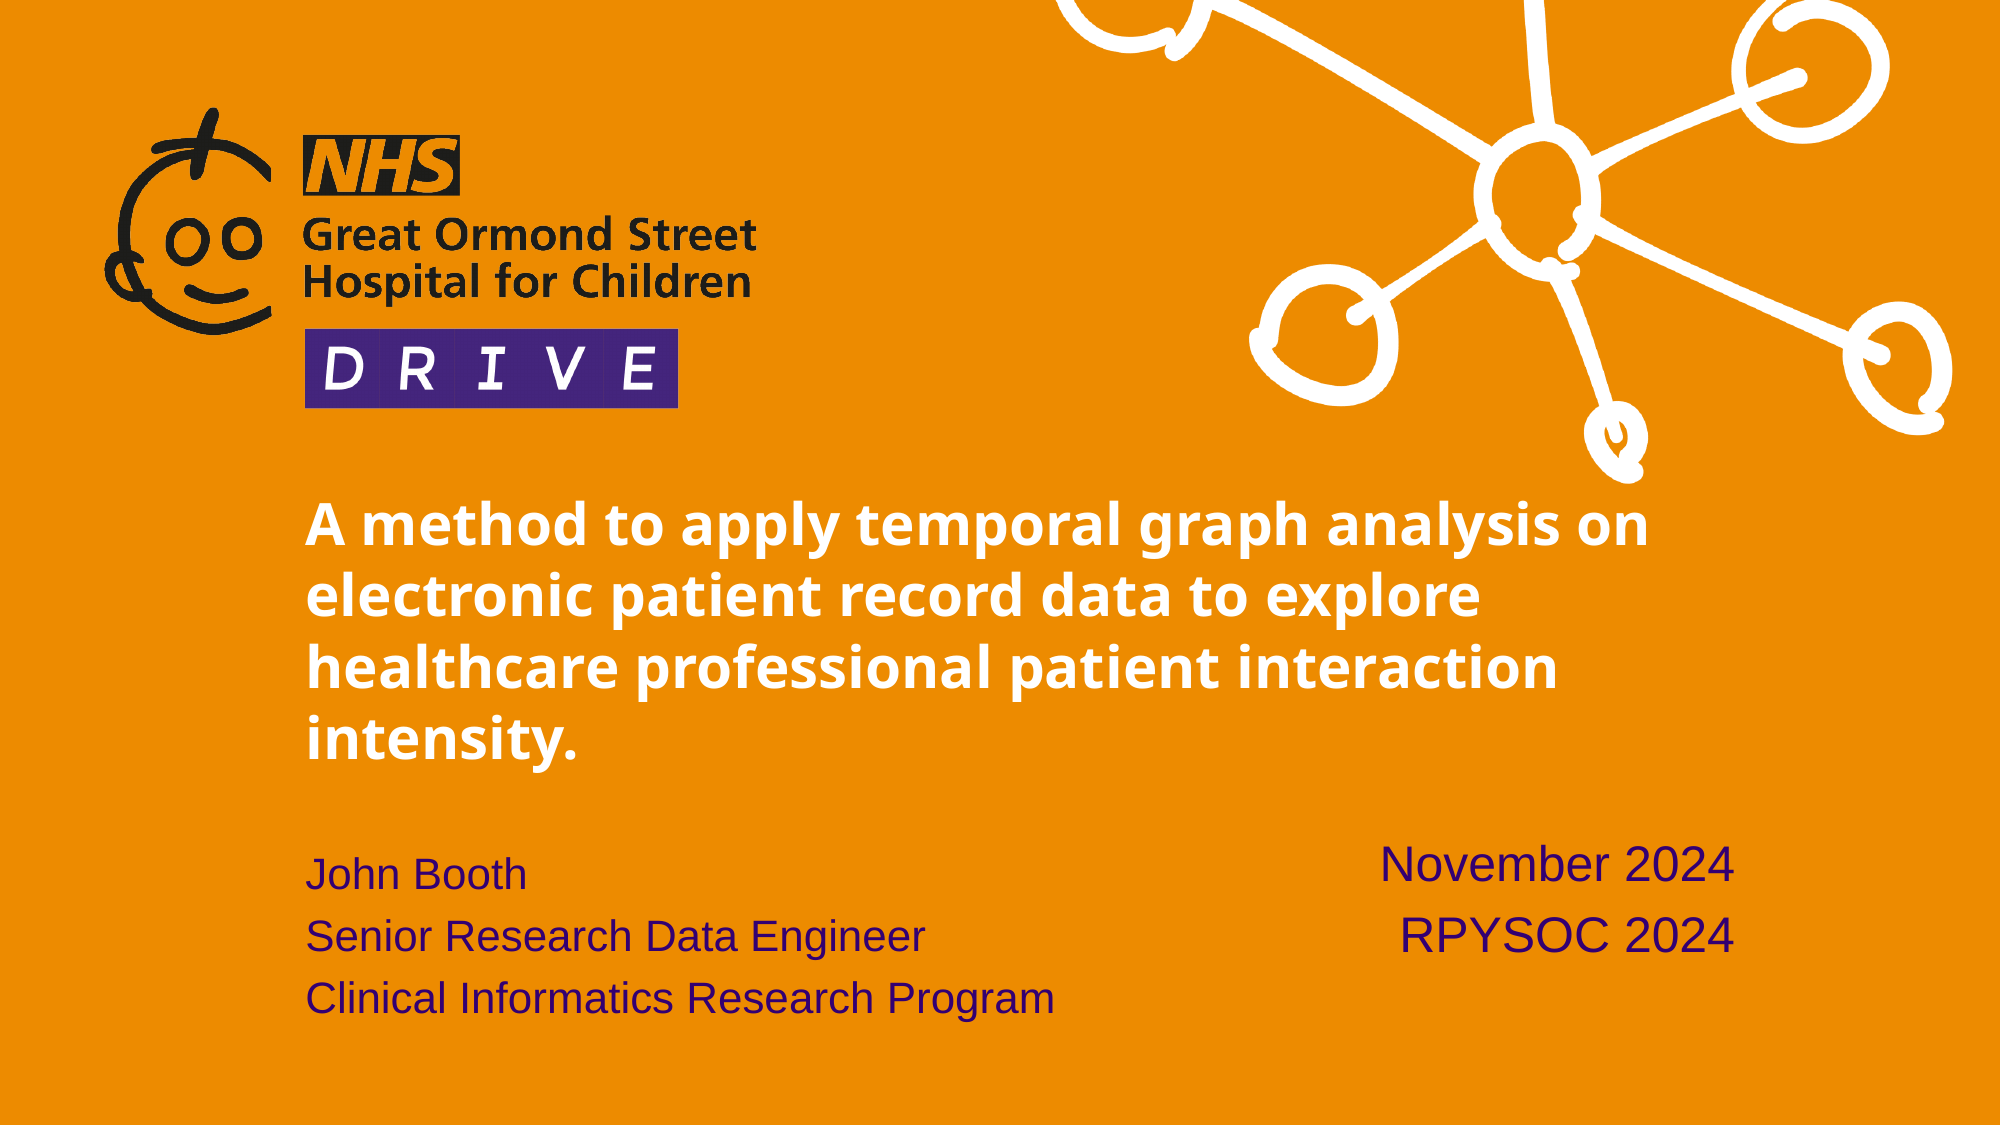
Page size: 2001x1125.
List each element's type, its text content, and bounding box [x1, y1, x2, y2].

text_box November 2024 RPYSOC 2024 [1348, 834, 1750, 1019]
subtitle John Booth Senior Research Data Engineer Clinical Informatics Research Program [290, 846, 1435, 1031]
picture [1057, 0, 2001, 509]
picture [102, 104, 762, 412]
title A method to apply temporal graph analysis on electronic patient record data to explore healthcare professional patient interaction intensity. [290, 479, 1750, 782]
